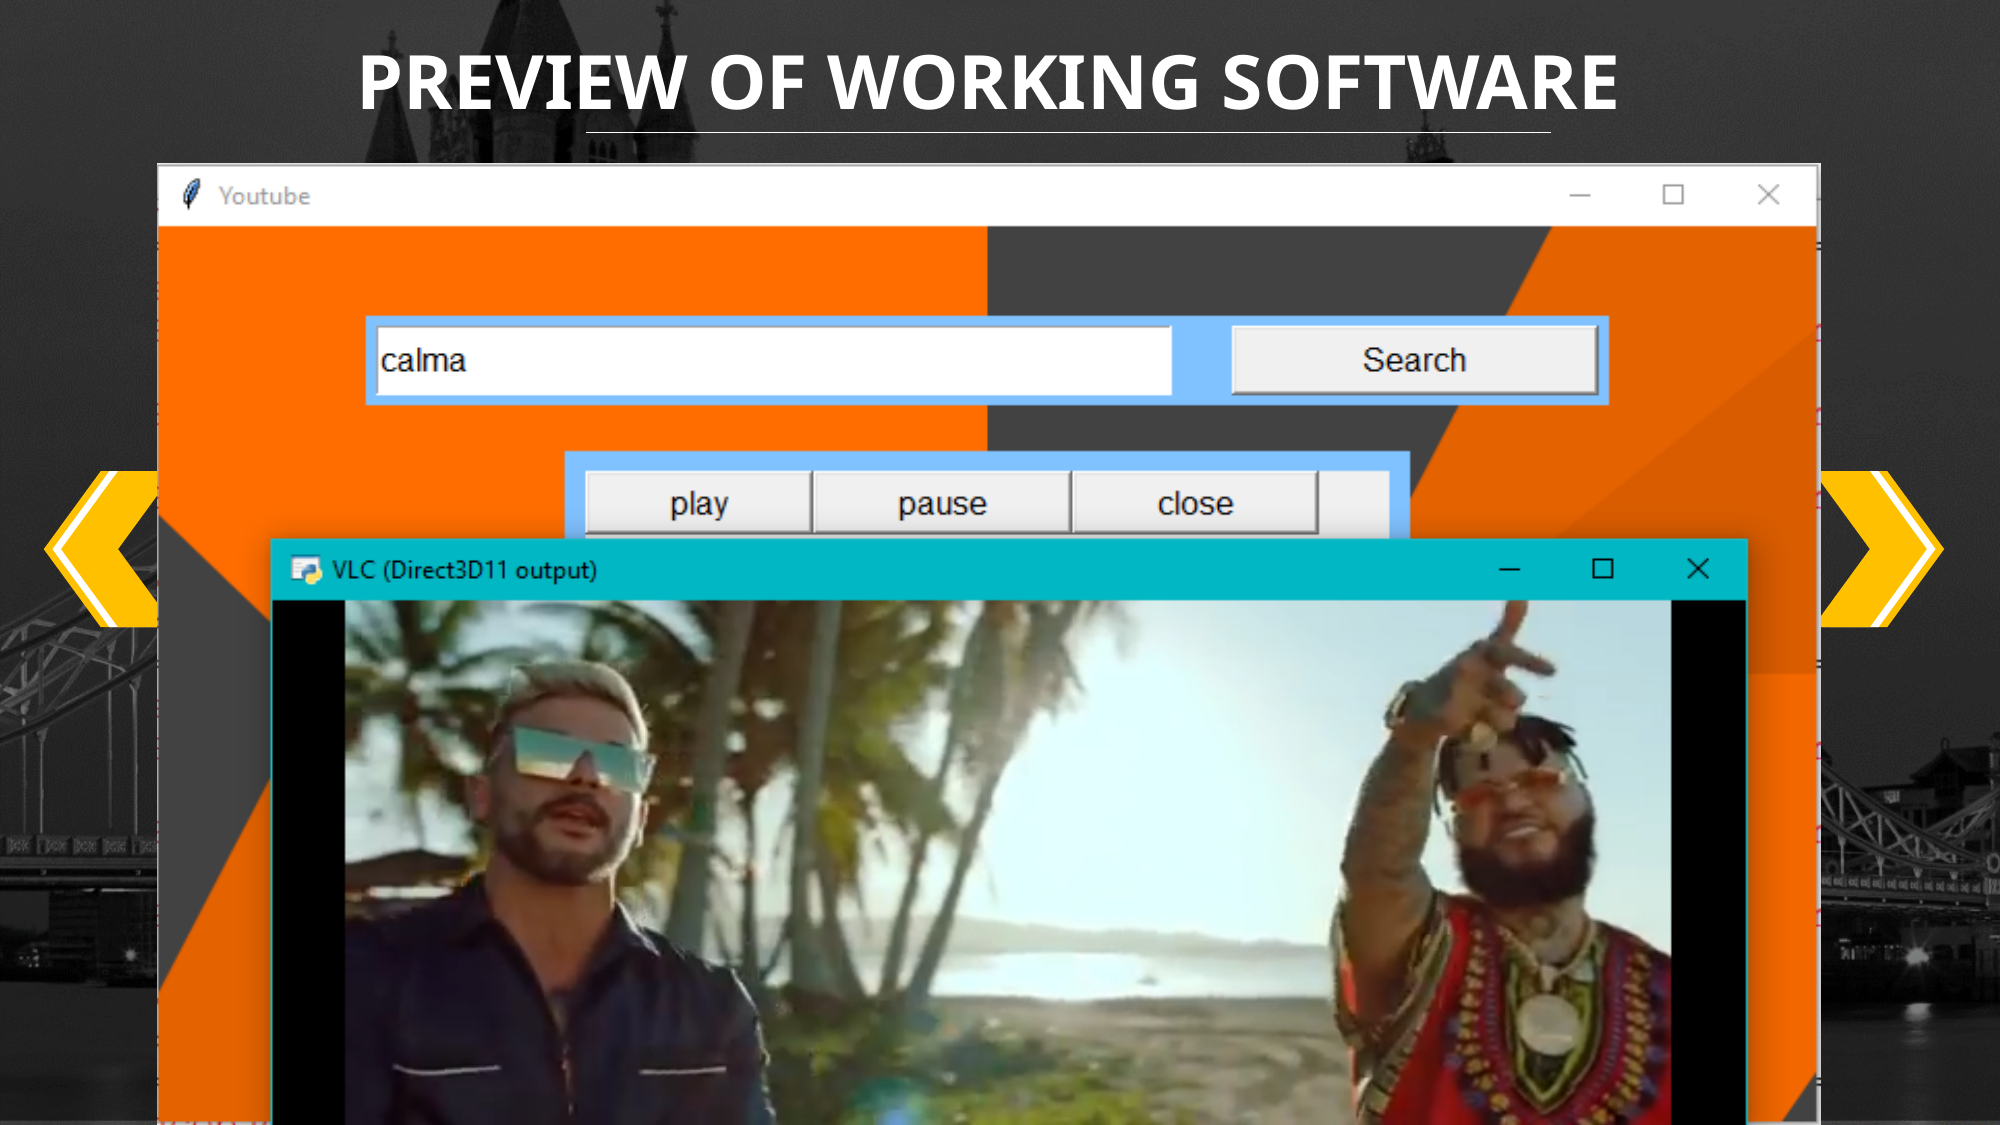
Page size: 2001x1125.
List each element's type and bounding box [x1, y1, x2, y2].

text_box [304, 26, 1674, 133]
picture [0, 0, 2000, 1125]
text_box [1821, 471, 1945, 628]
text_box [43, 471, 157, 628]
